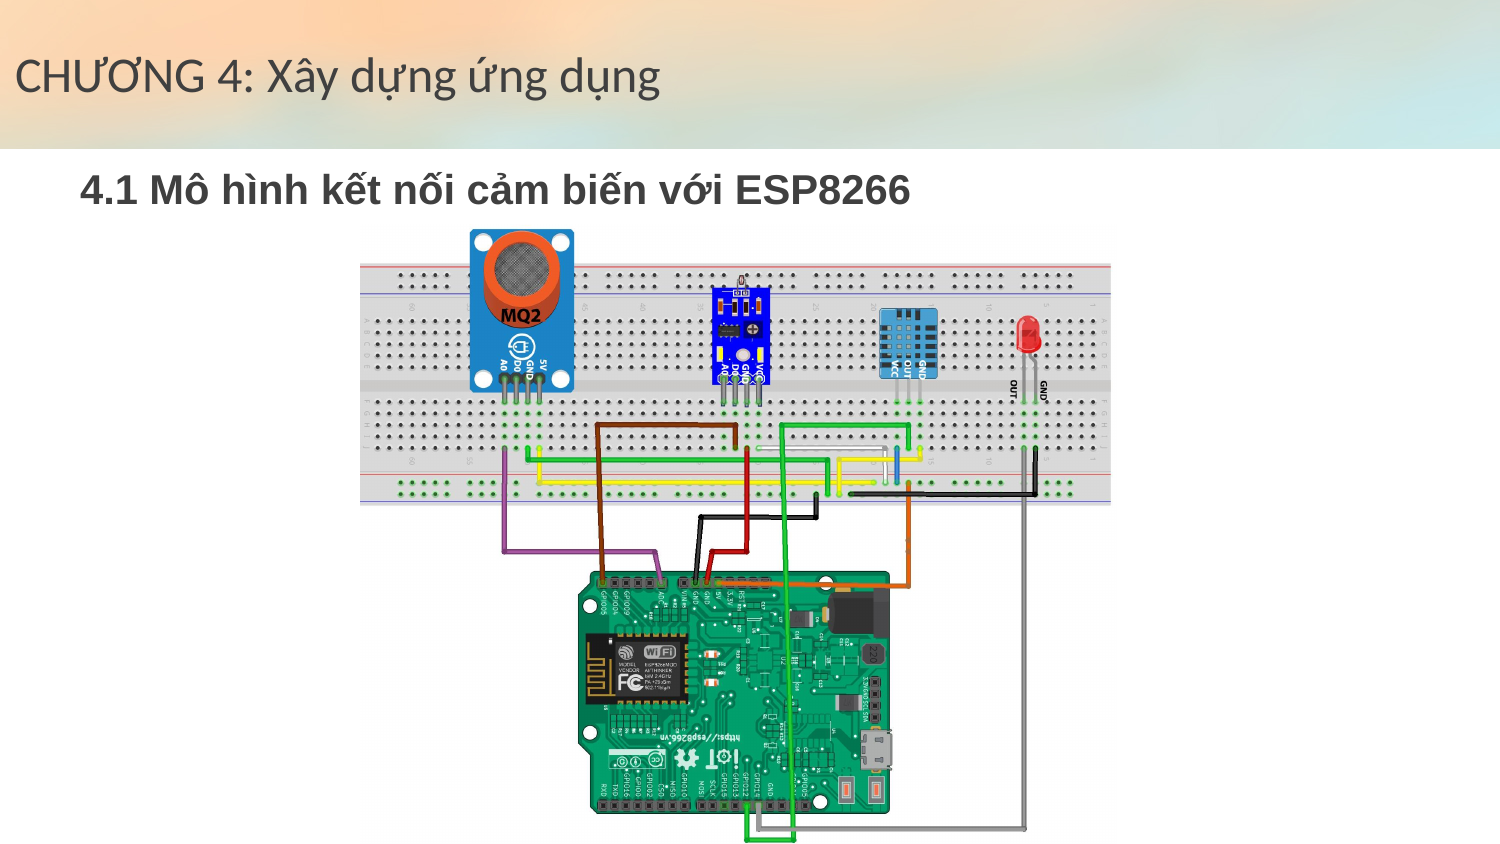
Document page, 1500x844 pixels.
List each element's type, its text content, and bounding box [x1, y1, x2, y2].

title CHƯƠNG 4: Xây dựng ứng dụng [0, 0, 1500, 146]
picture [0, 146, 1500, 844]
list 4.1 Mô hình kết nối cảm biến với ESP8266 [65, 150, 1459, 226]
